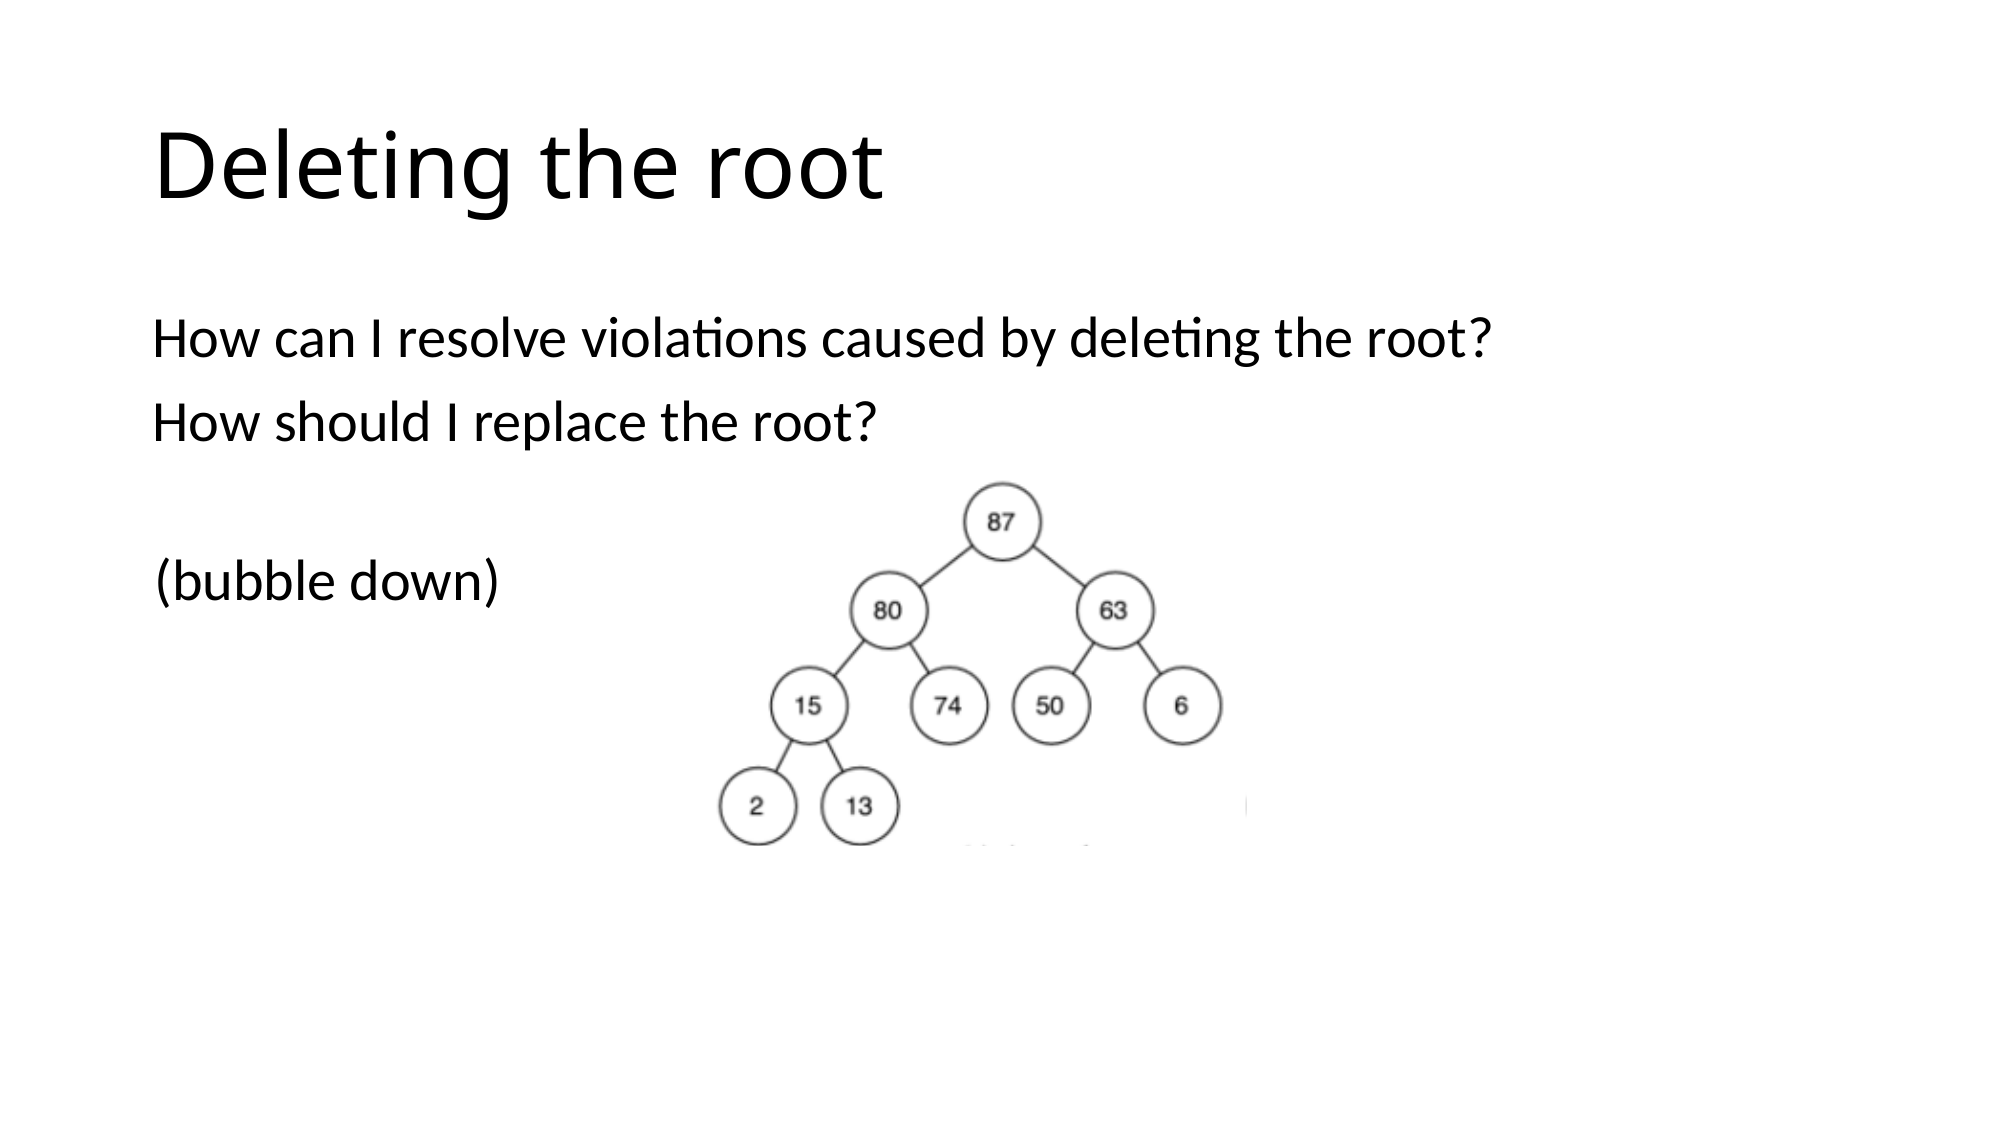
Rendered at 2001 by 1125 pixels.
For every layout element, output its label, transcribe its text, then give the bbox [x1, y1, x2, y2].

text_box (bubble down) [140, 534, 516, 620]
picture [662, 466, 1247, 846]
list How can I resolve violations caused by deleting the root? How should I replace the root? [137, 299, 1863, 1014]
title Deleting the root [137, 59, 1863, 278]
